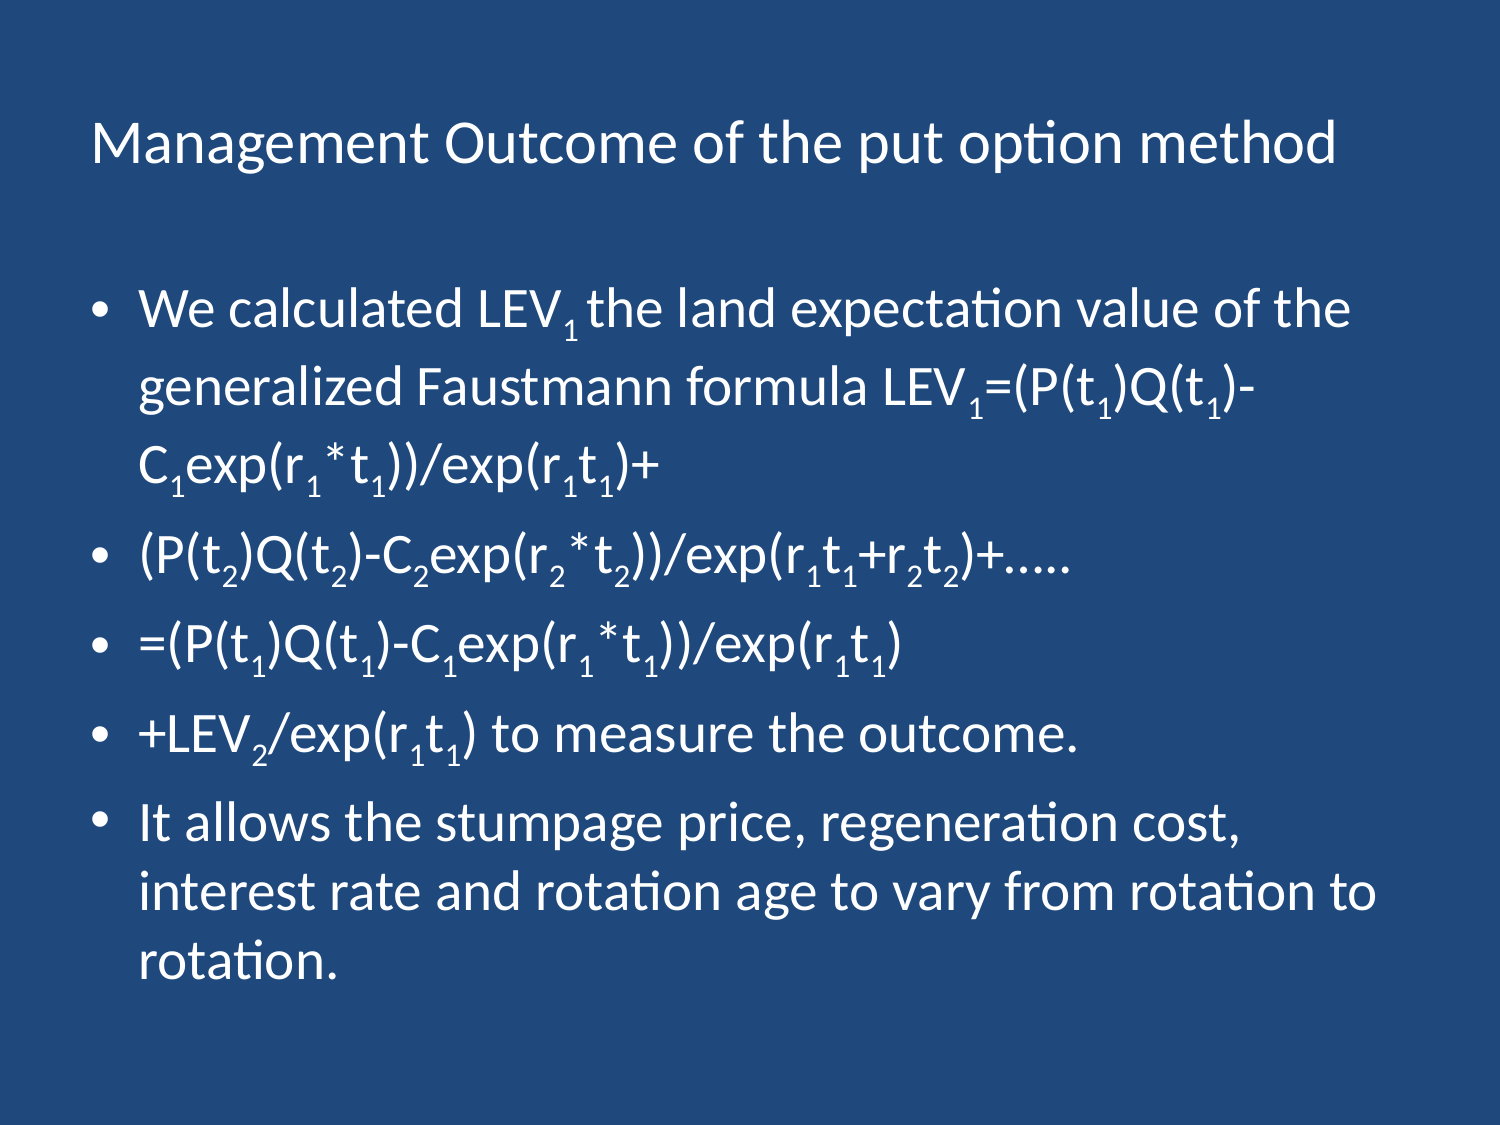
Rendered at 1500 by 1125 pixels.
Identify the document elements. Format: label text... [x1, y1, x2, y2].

title Management Outcome of the put option method [75, 45, 1425, 233]
list We calculated LEV1 the land expectation value of the generalized Faustmann formula LEV1=(P(t1)Q(t1)-C1exp(r1*t1))/exp(r1t1)+ (P(t2)Q(t2)-C2exp(r2*t2))/exp(r1t1+r2t2)+….. =(P(t1)Q(t1)-C1exp(r1*t1))/exp(r1t1) +LEV2/exp(r1t1) to measure the outcome. It allows the stumpage price, regeneration cost, interest rate and rotation age to vary from rotation to rotation. [75, 262, 1425, 1005]
